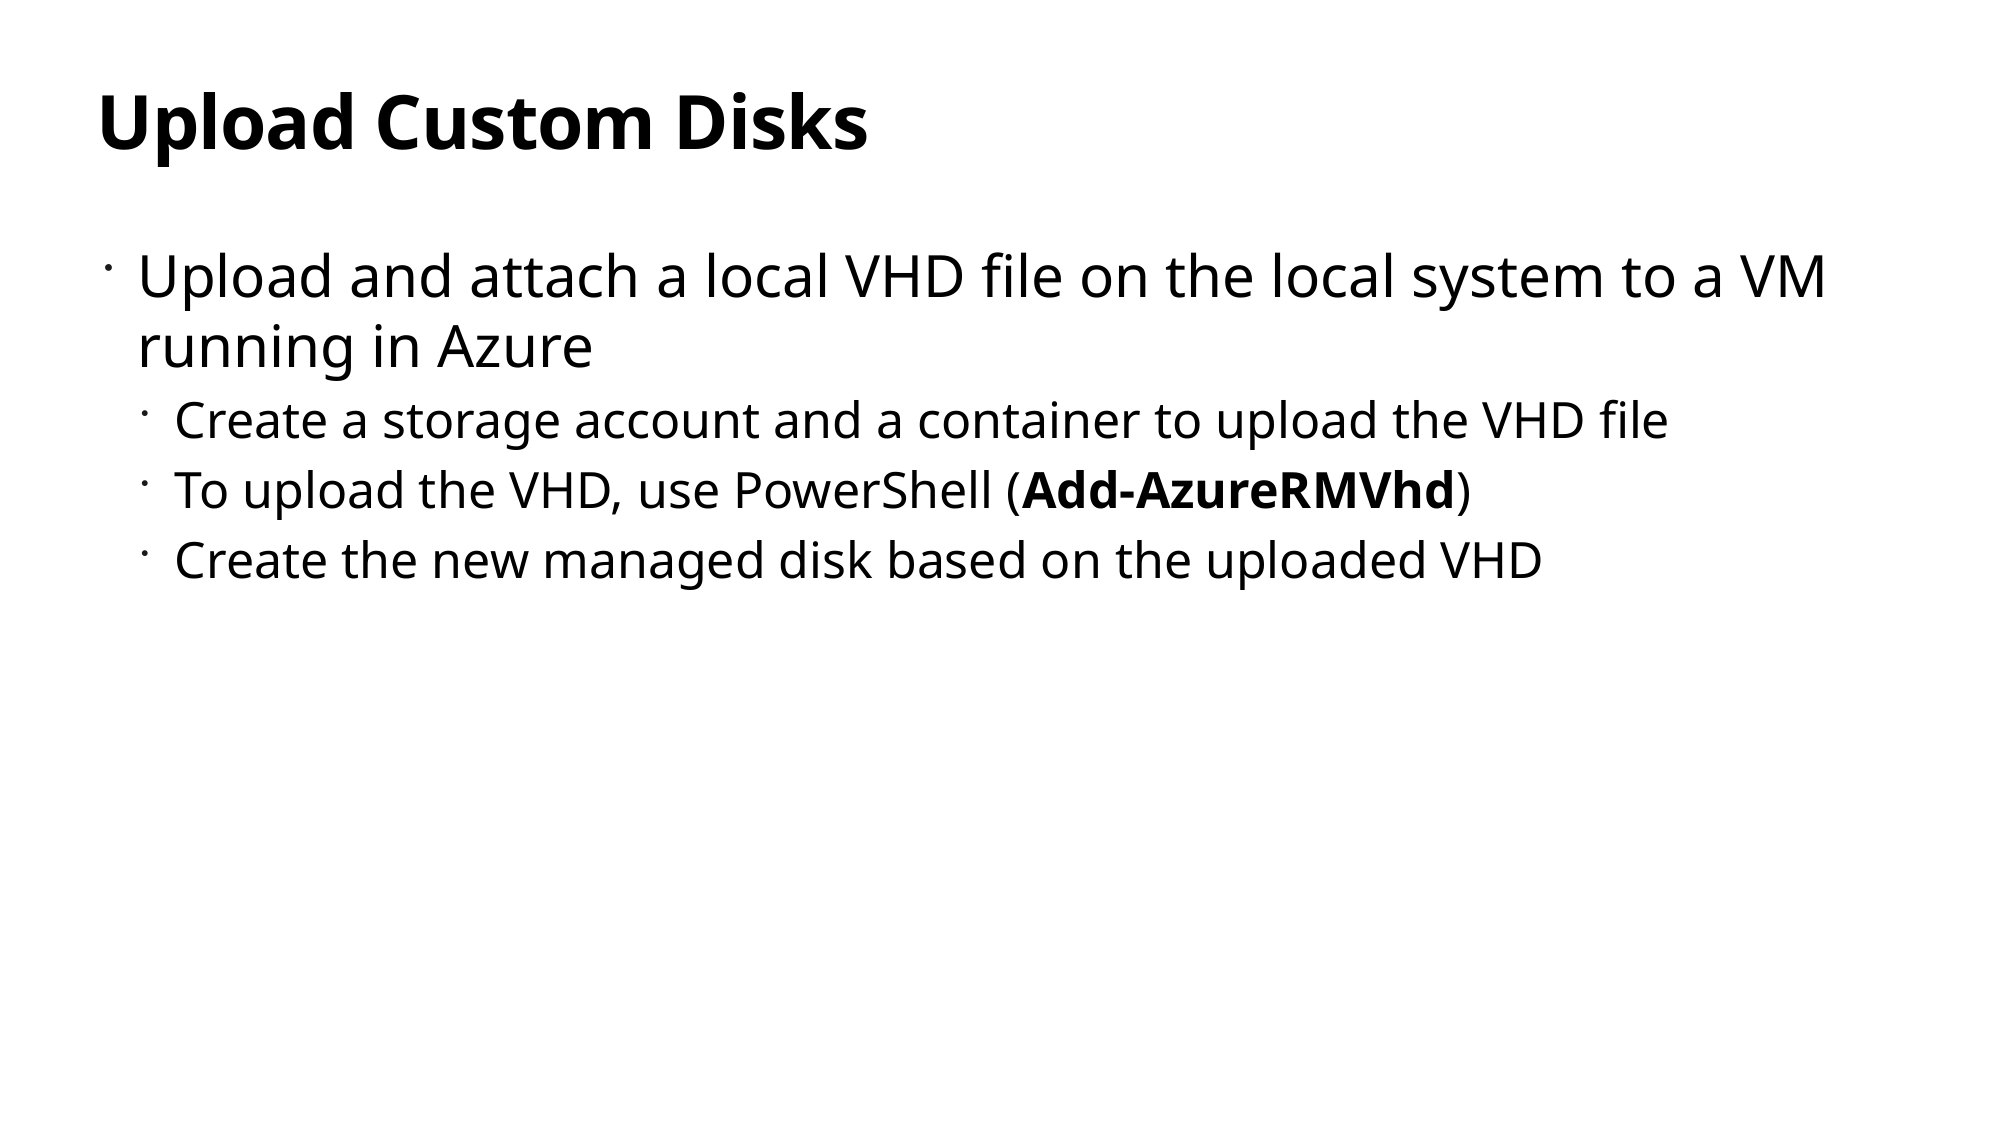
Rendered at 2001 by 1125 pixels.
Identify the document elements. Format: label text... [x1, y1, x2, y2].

title Upload Custom Disks [96, 75, 1904, 166]
list Upload and attach a local VHD file on the local system to a VM running in Azure Create a storage account and a container to upload the VHD file To upload the VHD, use PowerShell (Add-AzureRMVhd) Create the new managed disk based on the uploaded VHD [99, 238, 1908, 684]
